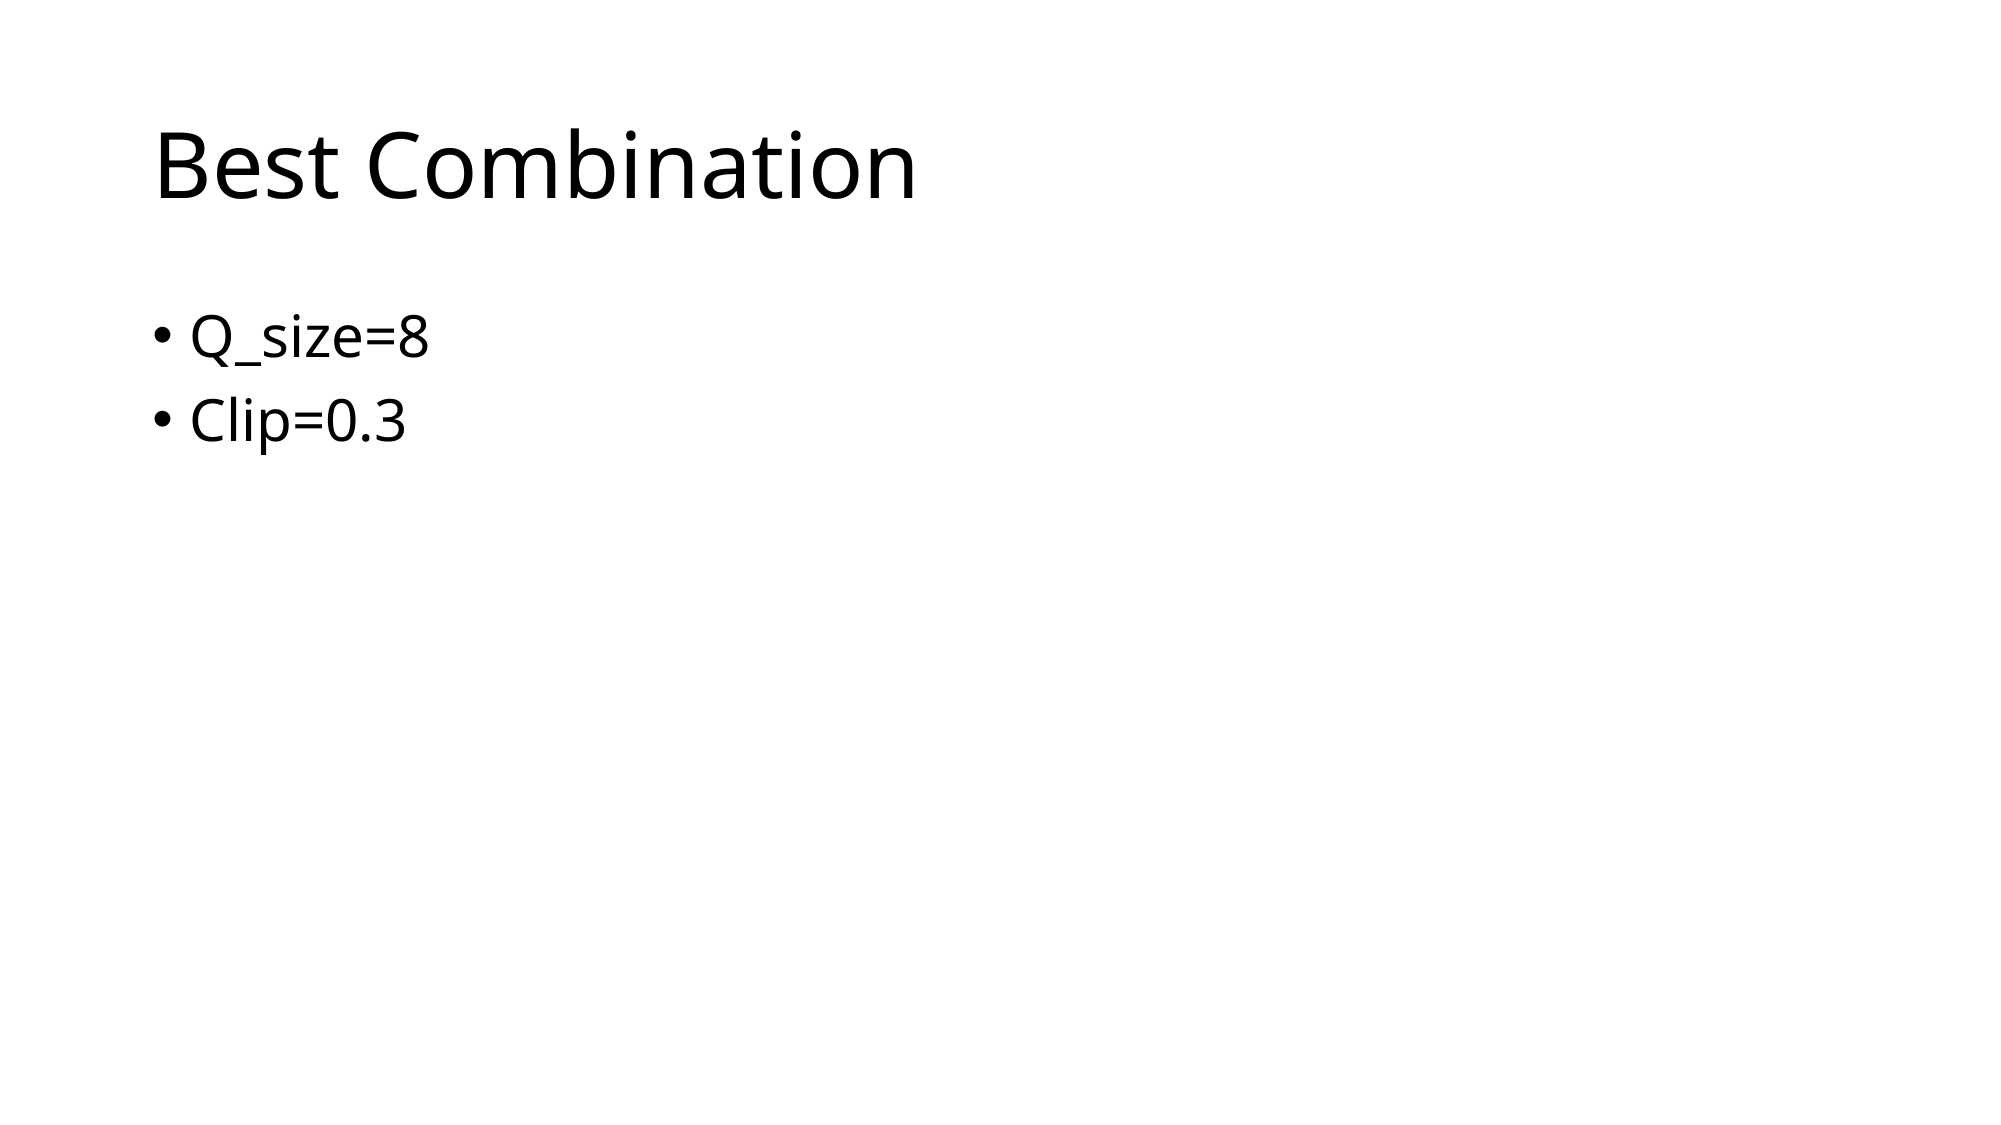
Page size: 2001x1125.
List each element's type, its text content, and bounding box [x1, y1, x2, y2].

list Q_size=8 Clip=0.3 [137, 299, 1863, 1014]
title Best Combination [137, 59, 1863, 278]
